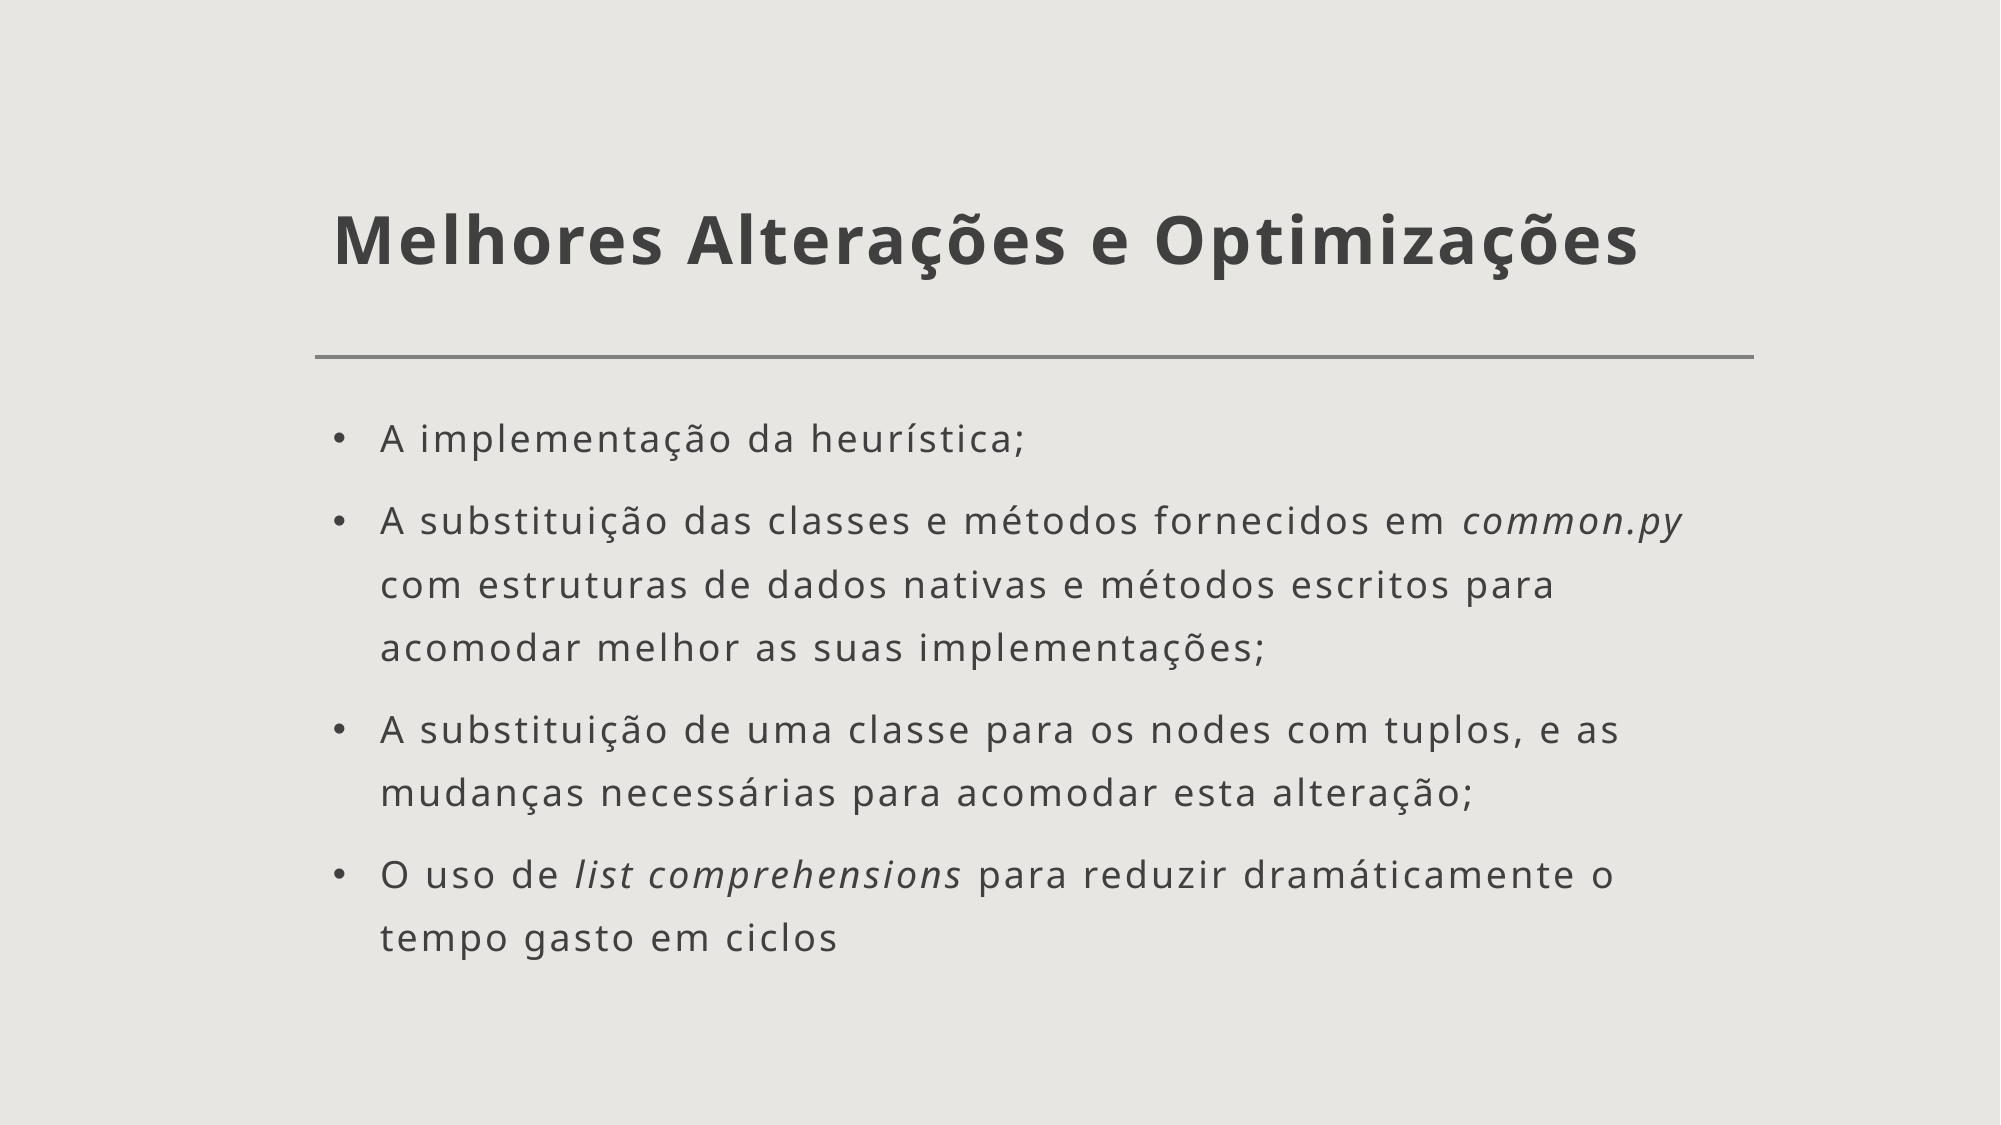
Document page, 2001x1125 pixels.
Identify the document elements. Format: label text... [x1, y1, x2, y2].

title Melhores Alterações e Optimizações [315, 72, 1754, 294]
list A implementação da heurística; A substituição das classes e métodos fornecidos em common.py com estruturas de dados nativas e métodos escritos para acomodar melhor as suas implementações; A substituição de uma classe para os nodes com tuplos, e as mudanças necessárias para acomodar esta alteração; O uso de list comprehensions para reduzir dramáticamente o tempo gasto em ciclos [315, 379, 1754, 979]
